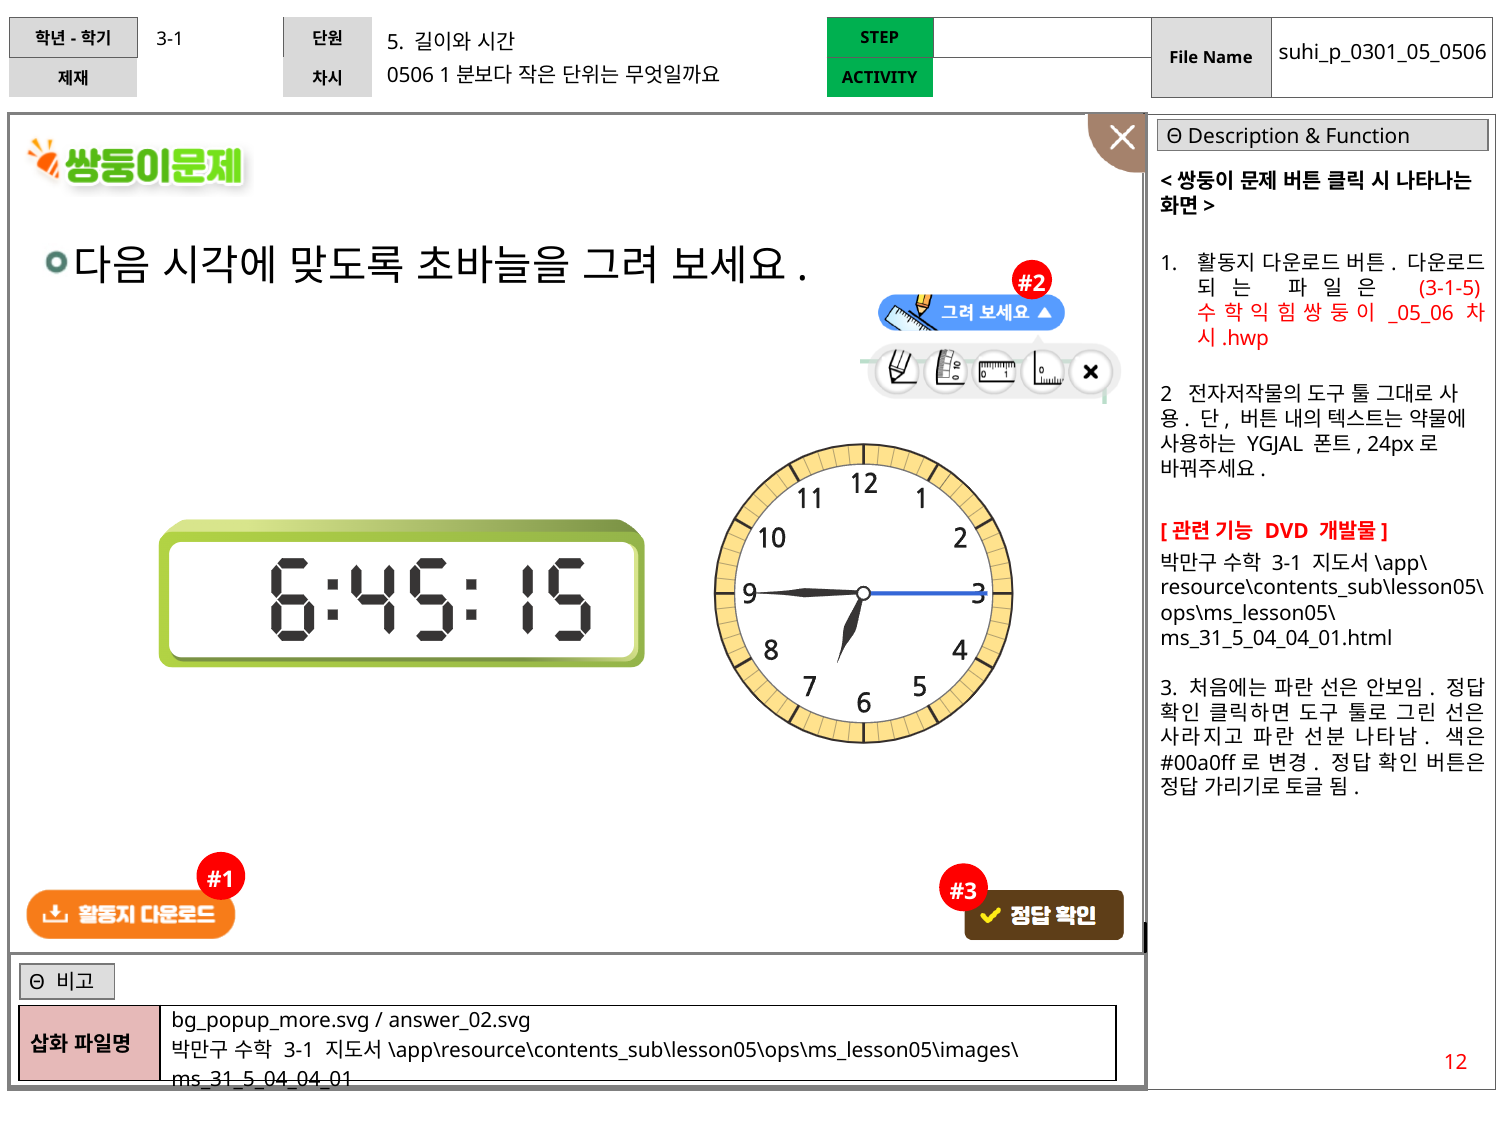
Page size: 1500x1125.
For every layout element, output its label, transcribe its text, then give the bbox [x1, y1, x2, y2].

text_box #2 [1009, 257, 1055, 280]
text_box 5. 길이와 시간 [372, 21, 715, 54]
picture [963, 887, 1126, 941]
text_box [7, 112, 1145, 955]
text_box #3 [937, 861, 990, 913]
picture [1084, 113, 1145, 173]
table_header Θ Description & Function [1158, 120, 1487, 150]
text_box 3-1 [141, 18, 284, 55]
picture [42, 243, 72, 279]
text_box #1 [194, 849, 248, 892]
picture [141, 427, 1020, 758]
picture [859, 282, 1126, 404]
text_box 다음 시각에 맞도록 초바늘을 그려 보세요. [58, 231, 1094, 296]
text_box <쌍둥이 문제 버튼 클릭 시 나타나는 화면> 활동지 다운로드 버튼. 다운로드 되는 파일은 (3-1-5)수학익힘쌍둥이_05_06차시.hwp 2 전자저작물의 도구 툴 그대로 사용. 단, 버튼 내의 텍스트는 약물에 사용하는 YGJAL 폰트, 24px로 바꿔주세요. [관련 기능 DVD 개발물] 박만구 수학 3-1 지도서\app\resource\contents_sub\lesson05\ops\ms_lesson05\ms_31_5_04_04_01.html 3. 처음에는 파란 선은 안보임. 정답 확인 클릭하면 도구 툴로 그린 선은 사라지고 파란 선분 나타남. 색은 #00a0ff로 변경. 정답 확인 버튼은 정답 가리기로 토글 됨. [1145, 160, 1500, 863]
text_box 0506 1분보다 작은 단위는 무엇일까요 [372, 54, 774, 96]
table_header 삽화 파일명 [20, 1006, 159, 1080]
table_header bg_popup_more.svg / answer_02.svg 박만구 수학 3-1 지도서\app\resource\contents_sub\lesson05\ops\ms_lesson05\images\ms_31_5_04_04_01 [161, 1006, 1115, 1080]
picture [18, 124, 255, 197]
text_box suhi_p_0301_05_0506 [1263, 30, 1500, 71]
picture [25, 887, 238, 941]
